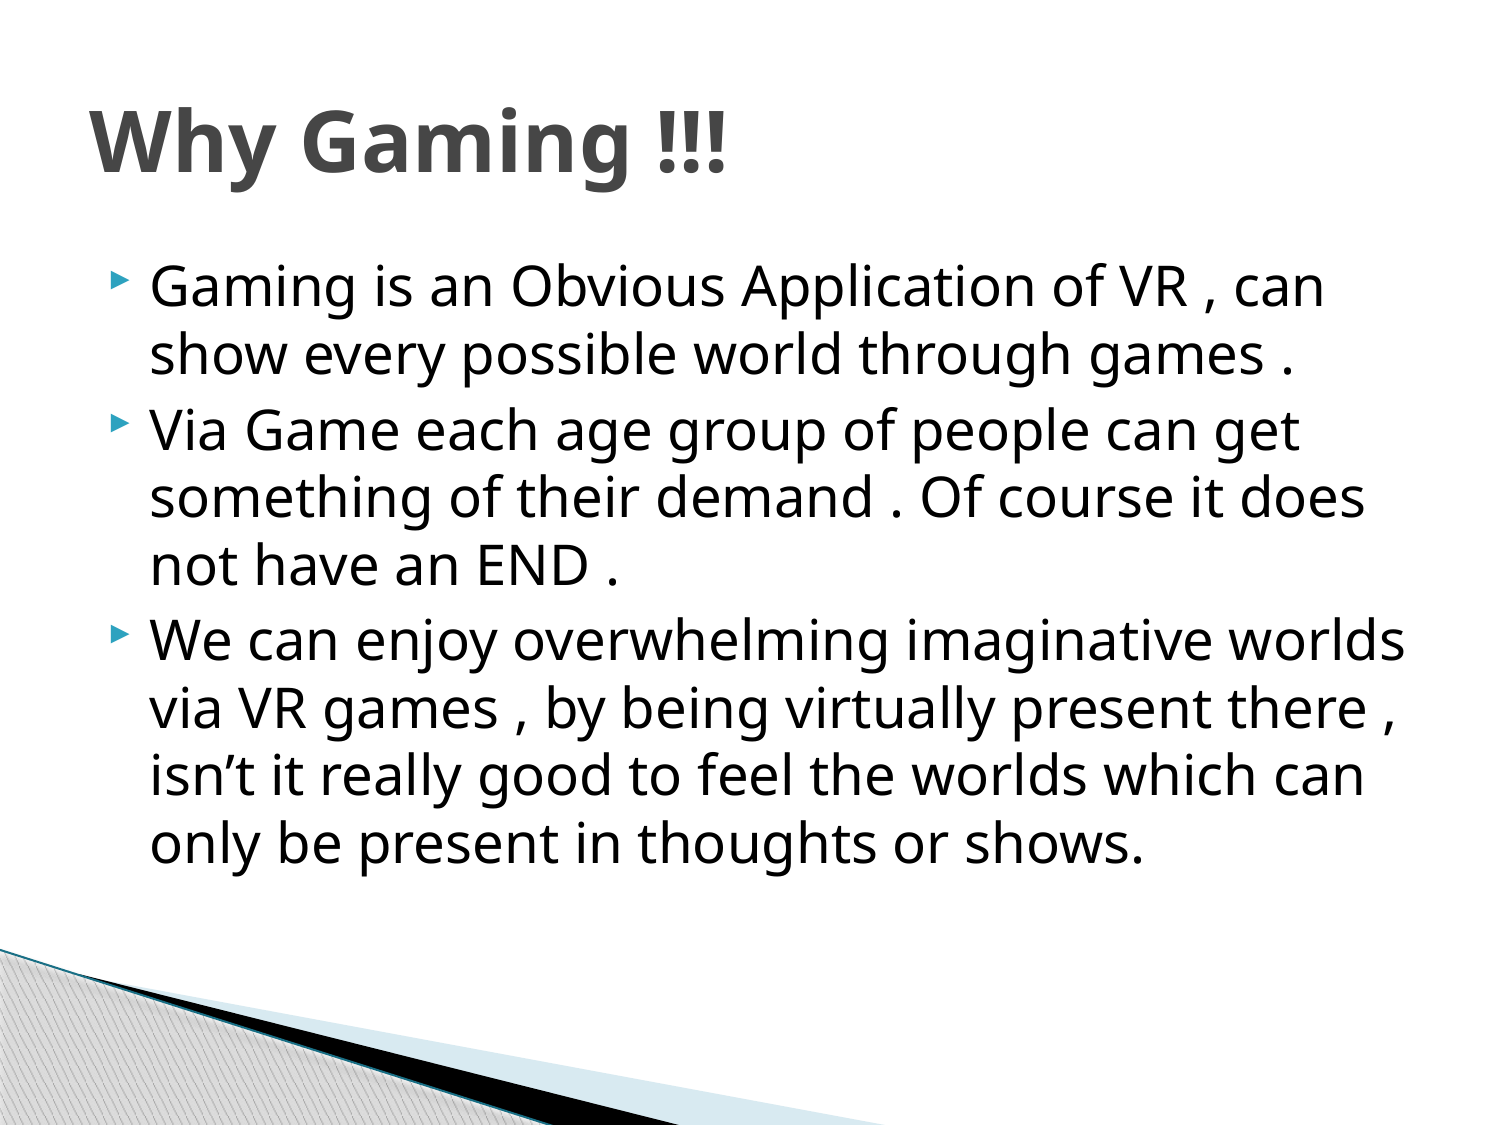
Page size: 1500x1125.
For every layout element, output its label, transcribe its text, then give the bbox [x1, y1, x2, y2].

list Gaming is an Obvious Application of VR , can show every possible world through games . Via Game each age group of people can get something of their demand . Of course it does not have an END . We can enjoy overwhelming imaginative worlds via VR games , by being virtually present there , isn’t it really good to feel the worlds which can only be present in thoughts or shows. [75, 243, 1425, 986]
title Why Gaming !!! [75, 45, 1425, 233]
